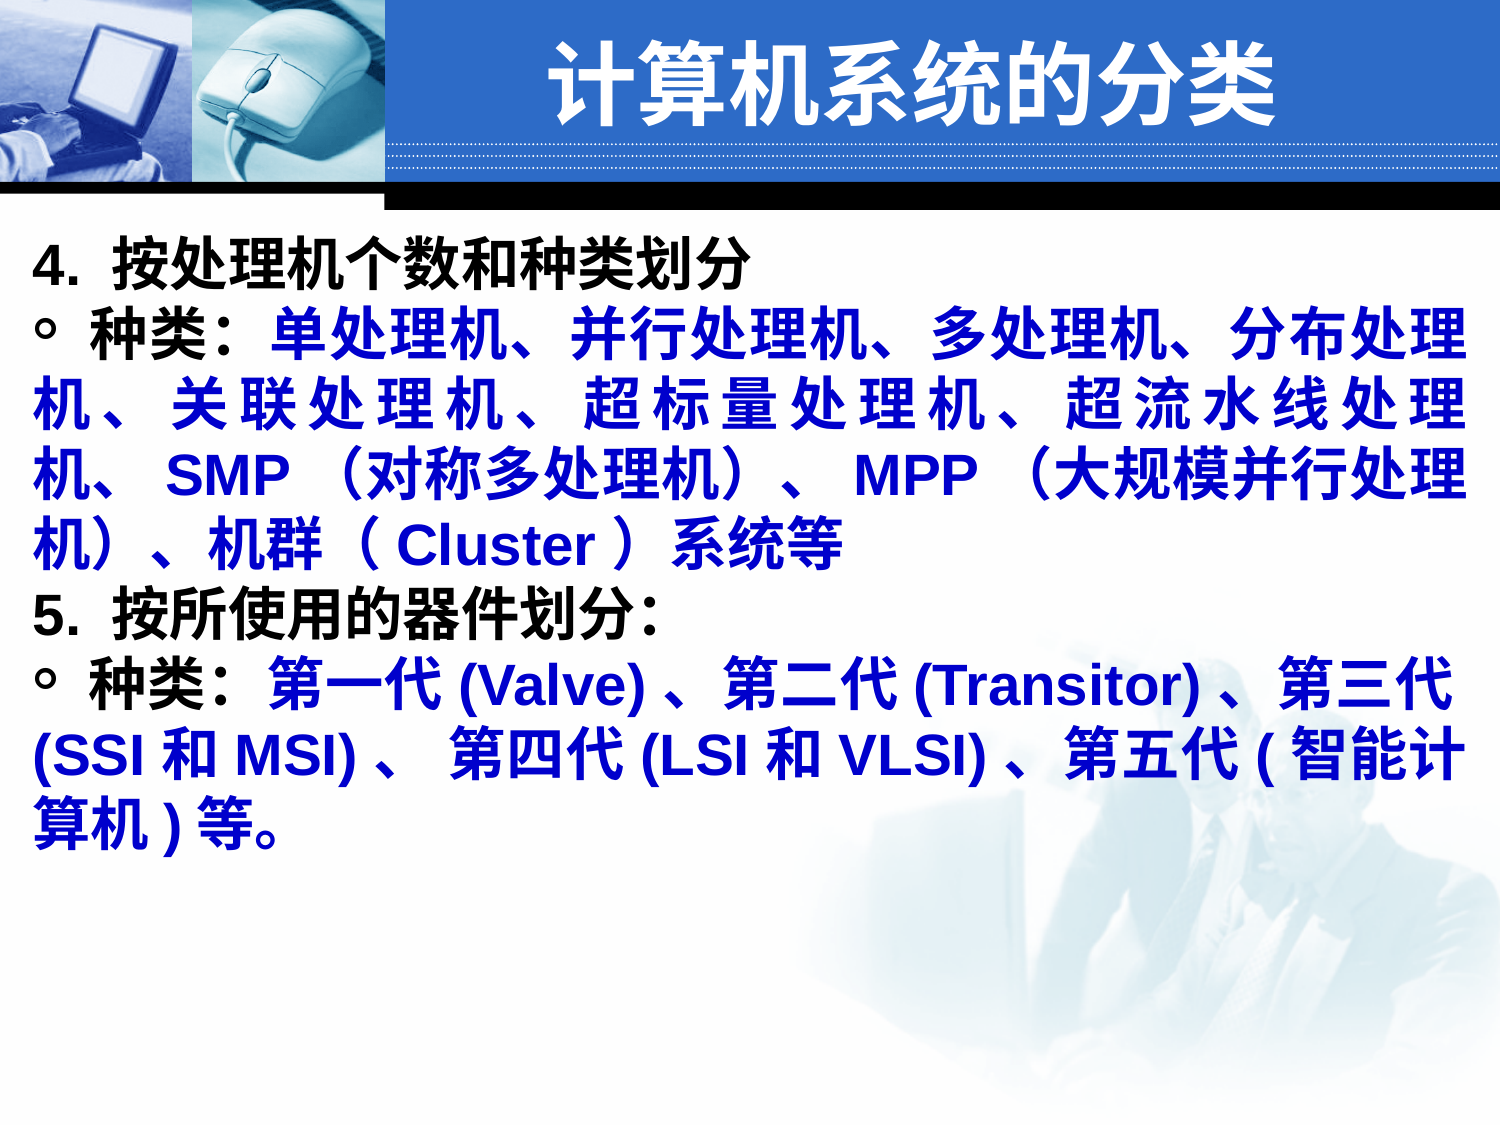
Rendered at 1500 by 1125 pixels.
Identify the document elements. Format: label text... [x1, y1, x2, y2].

picture [0, 194, 1500, 1125]
picture [0, 0, 385, 181]
list 4. 按处理机个数和种类划分 种类：单处理机、并行处理机、多处理机、分布处理机、关联处理机、超标量处理机、超流水线处理机、SMP（对称多处理机）、MPP（大规模并行处理机）、机群（Cluster）系统等 5. 按所使用的器件划分： 种类：第一代(Valve)、第二代(Transitor)、第三代(SSI和MSI)、 第四代(LSI和VLSI)、第五代(智能计算机)等。 [17, 219, 1483, 1125]
text_box 计算机系统的分类 [530, 19, 1294, 144]
